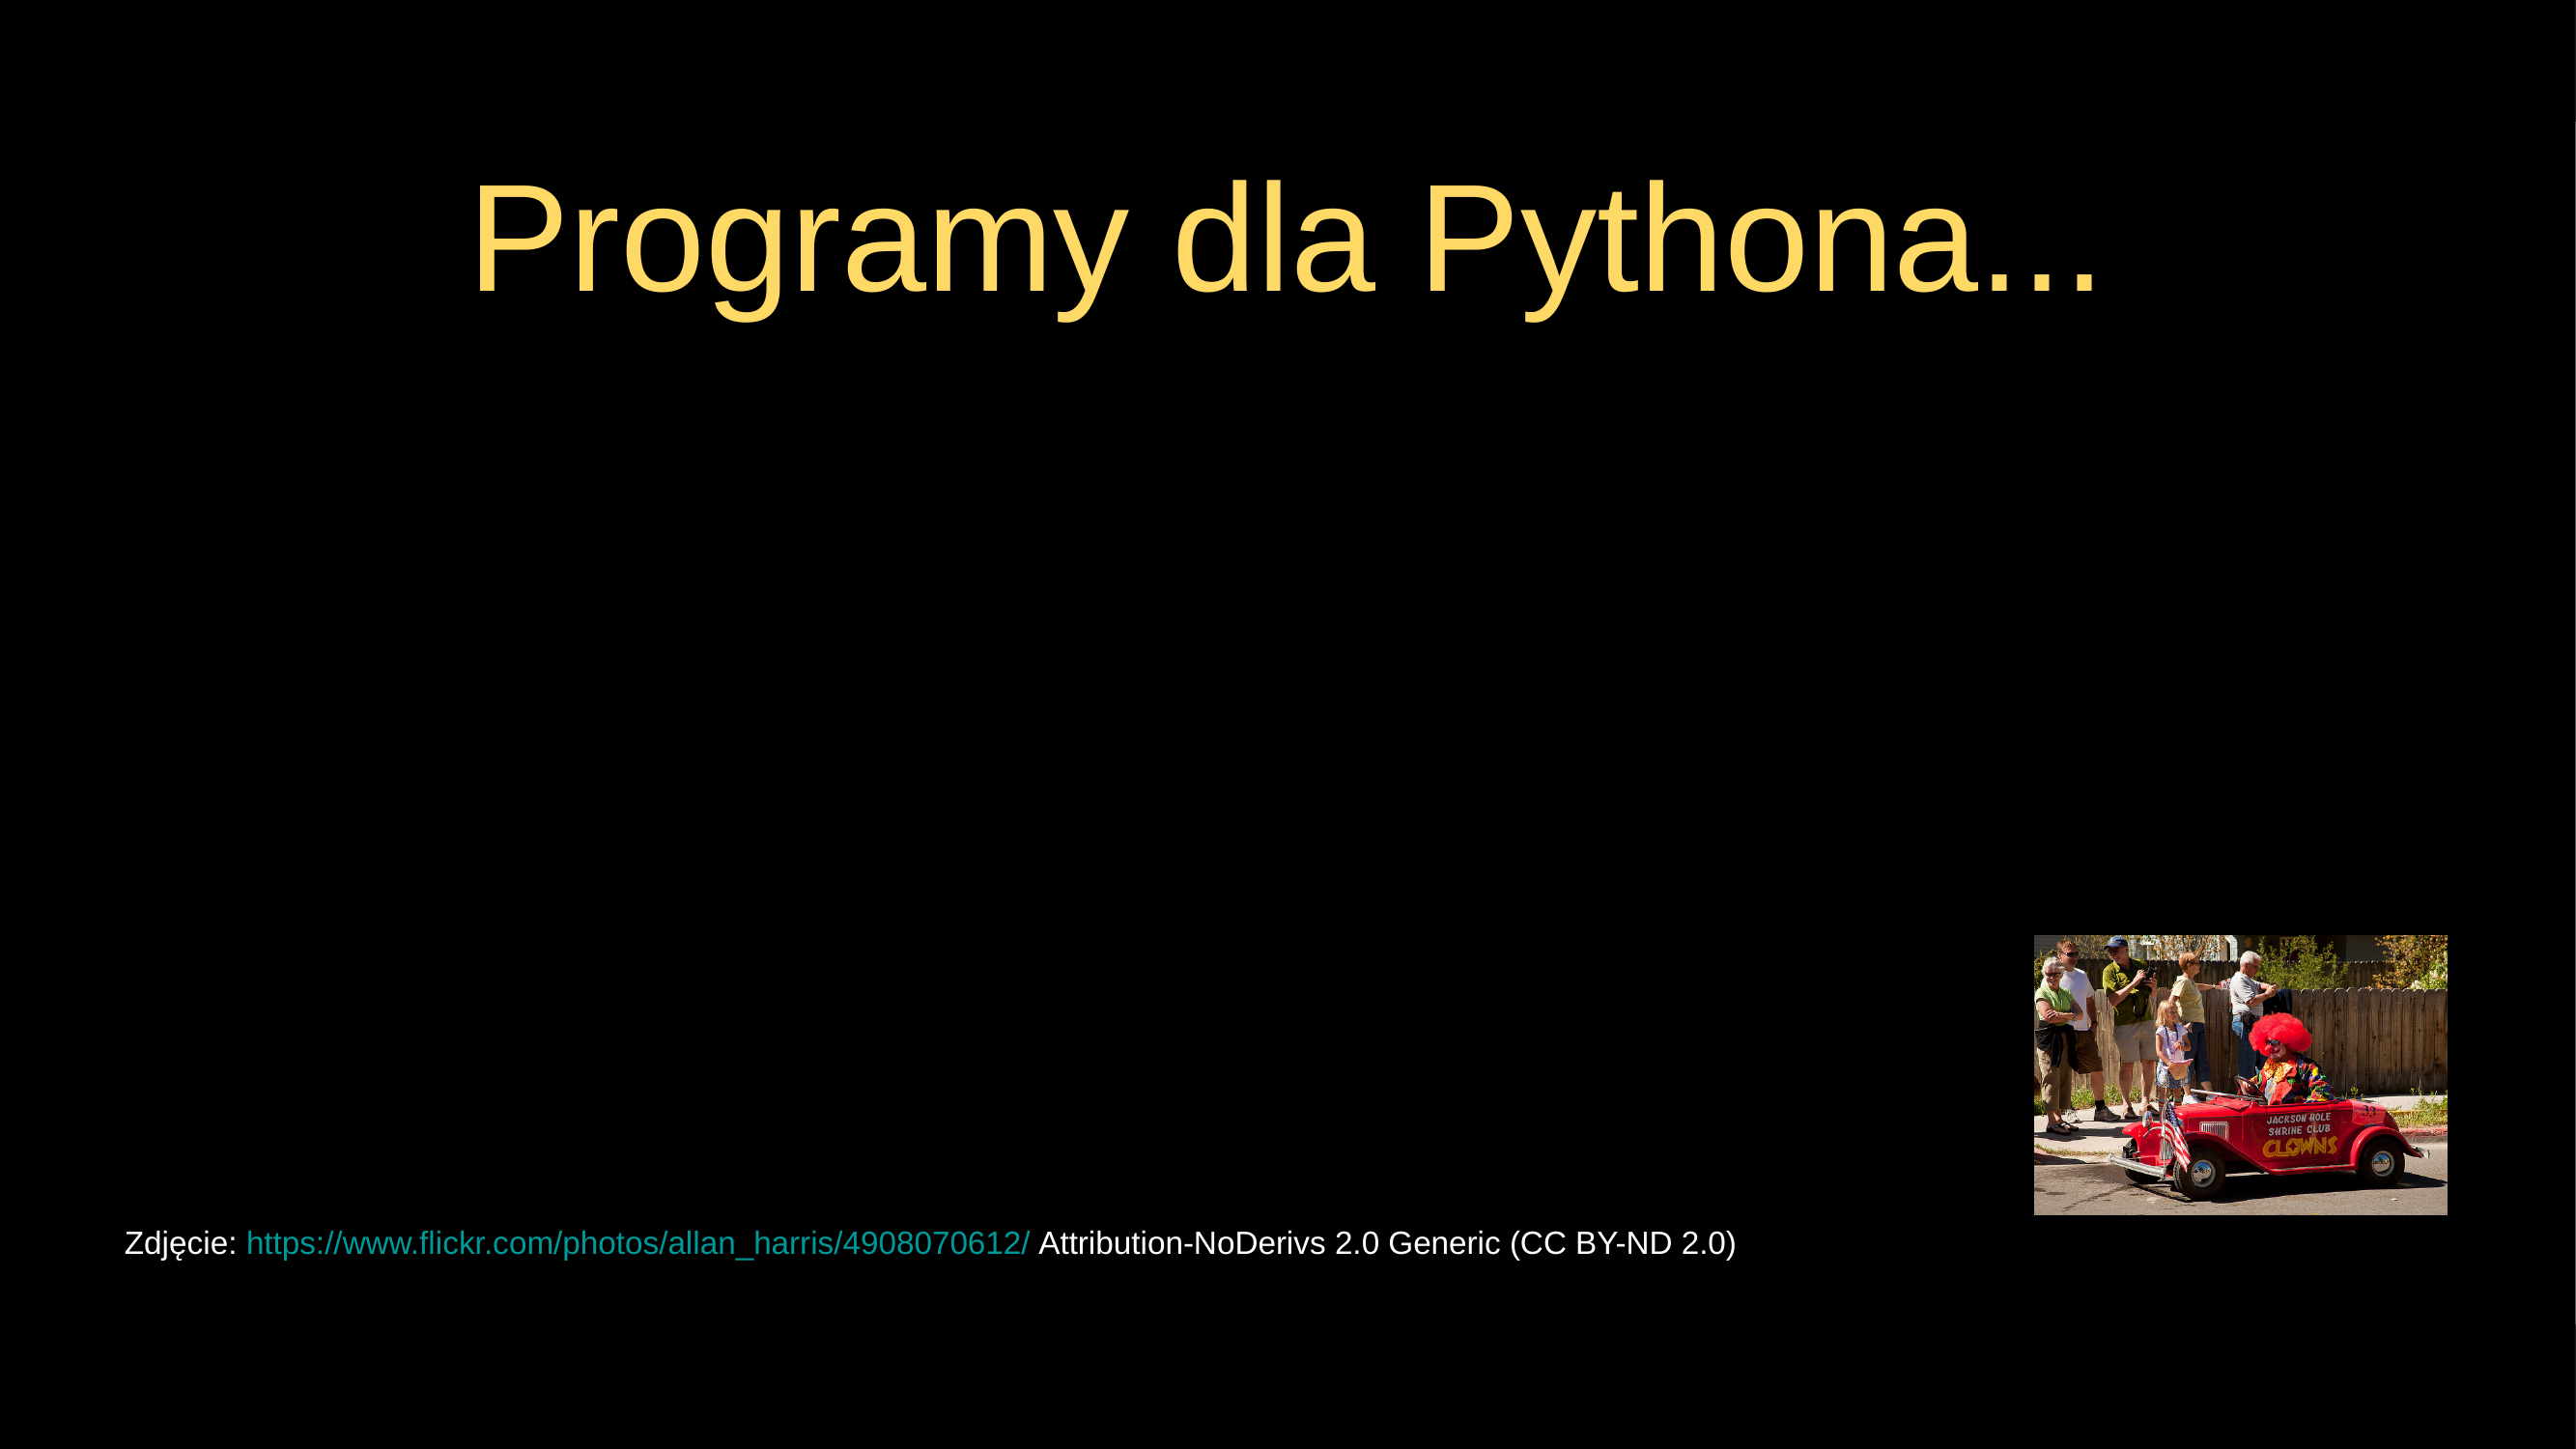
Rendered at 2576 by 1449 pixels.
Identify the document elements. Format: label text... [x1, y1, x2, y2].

title Programy dla Pythona... [128, 122, 2448, 338]
picture [2034, 935, 2448, 1215]
text_box Zdjęcie: https://www.flickr.com/photos/allan_harris/4908070612/ Attribution-NoDerivs 2.0 Generic (CC BY-ND 2.0) [110, 1214, 1753, 1268]
